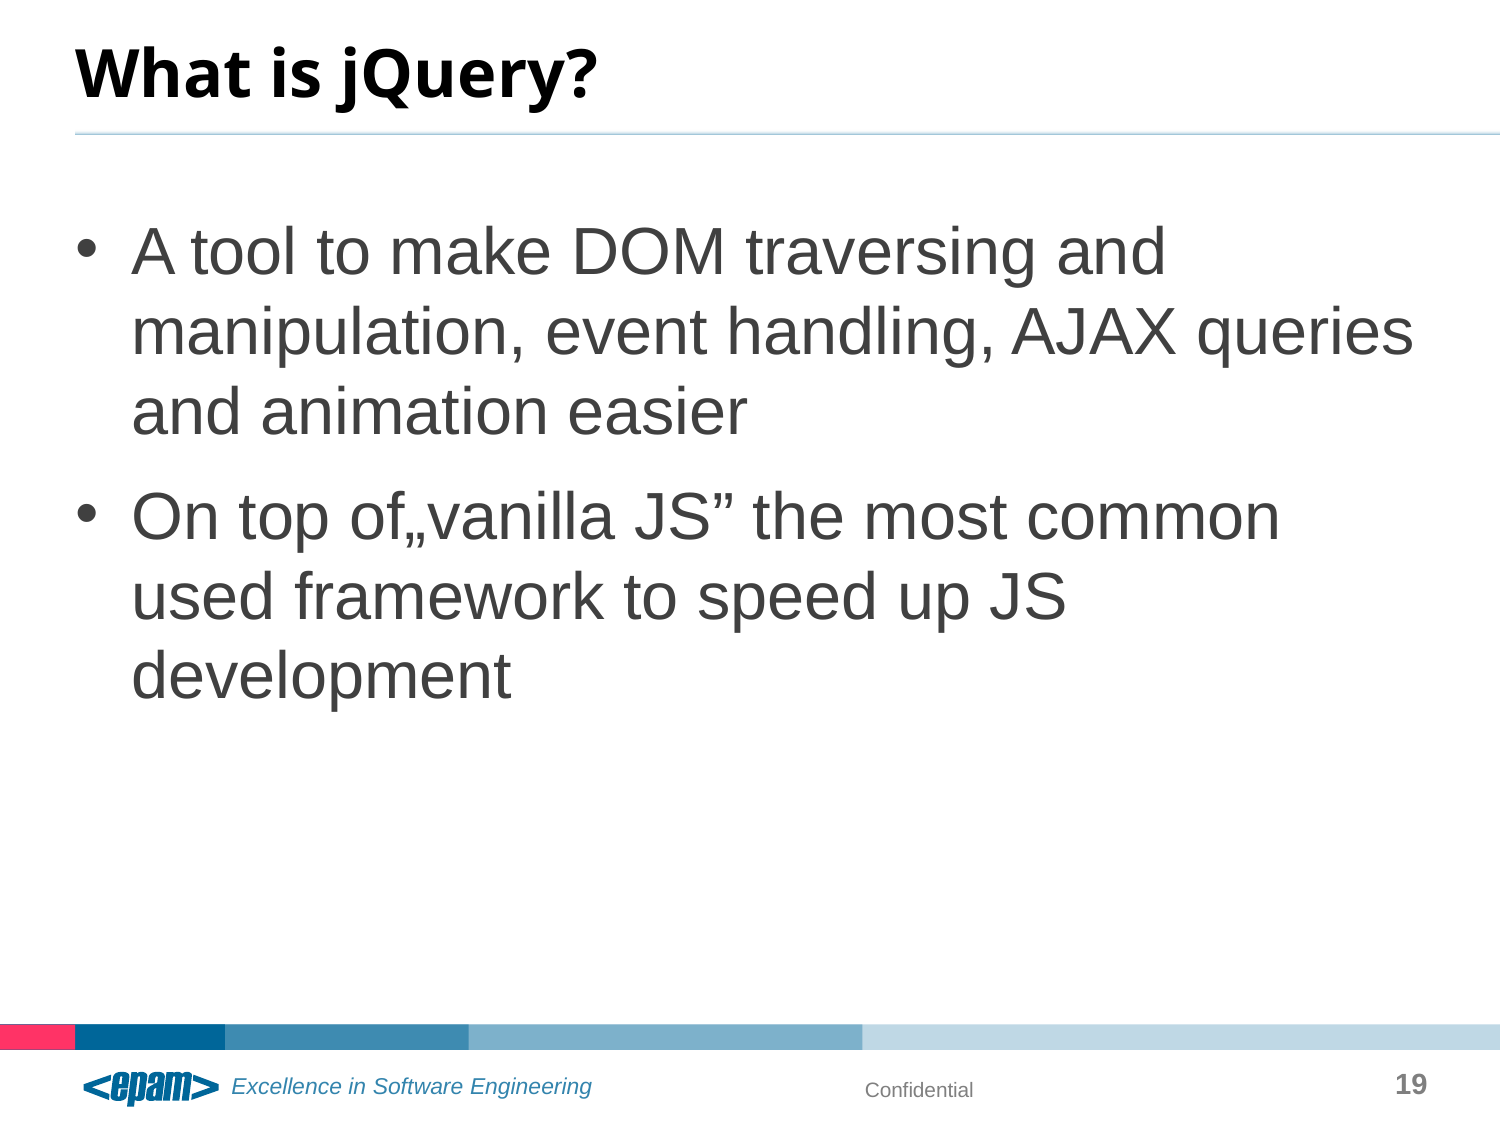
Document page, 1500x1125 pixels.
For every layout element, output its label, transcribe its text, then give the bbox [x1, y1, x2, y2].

list A tool to make DOM traversing and manipulation, event handling, AJAX queries and animation easier On top of„vanilla JS” the most common used framework to speed up JS development [60, 200, 1440, 1000]
slide_number 19 [1348, 1065, 1428, 1125]
footer Confidential [849, 1069, 1348, 1125]
title What is jQuery? [75, 45, 1500, 135]
